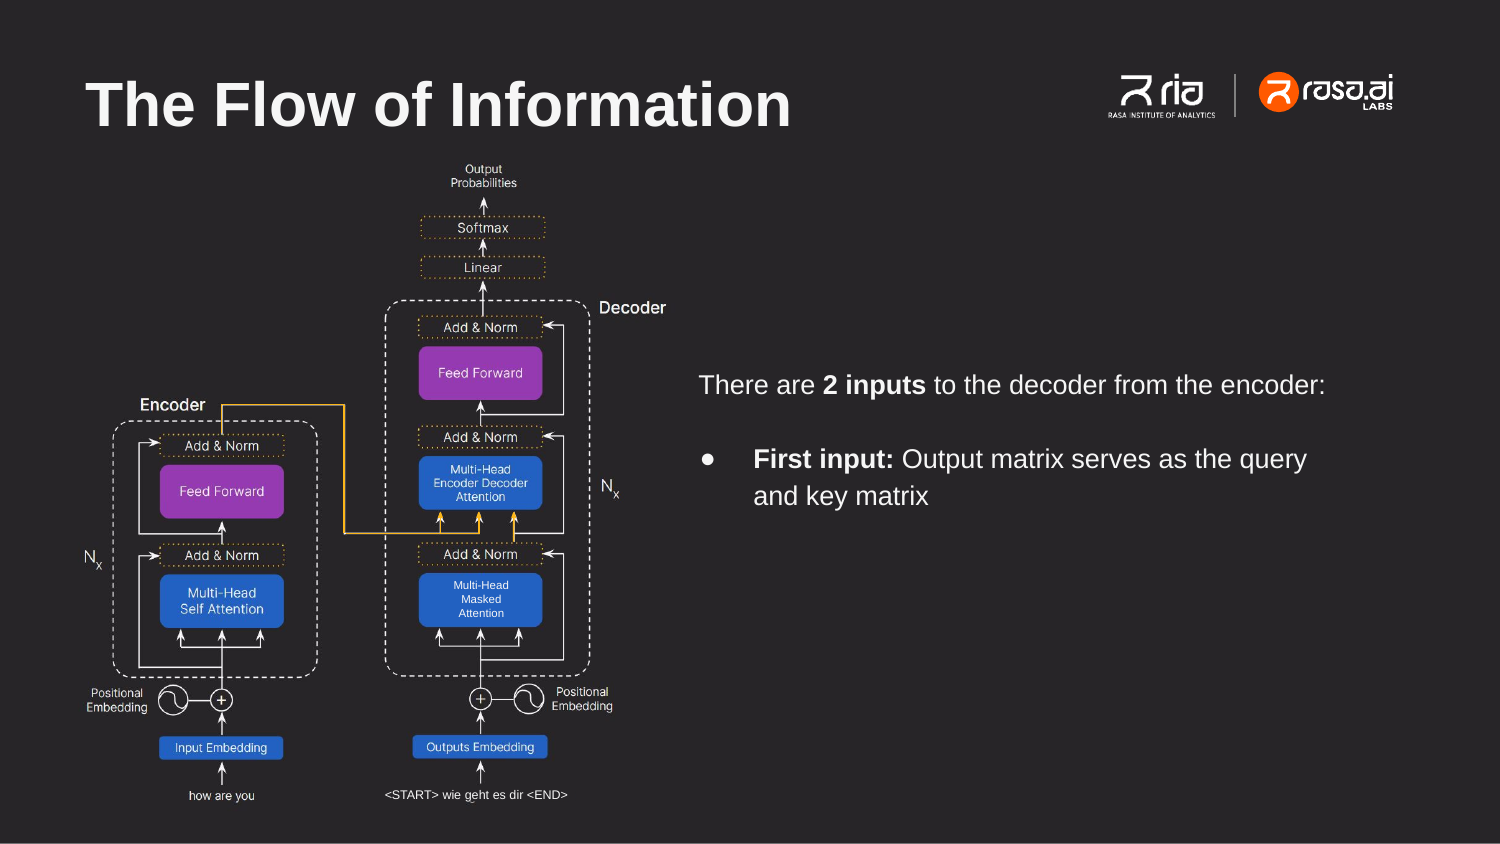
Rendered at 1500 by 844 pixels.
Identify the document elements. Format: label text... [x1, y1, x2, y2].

text_box There are 2 inputs to the decoder from the encoder: First input: Output matrix serves as the query and key matrix [701, 364, 1364, 511]
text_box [57, 153, 698, 812]
title The Flow of Information [77, 50, 861, 205]
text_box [220, 403, 541, 625]
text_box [510, 511, 517, 543]
picture [1100, 65, 1223, 126]
